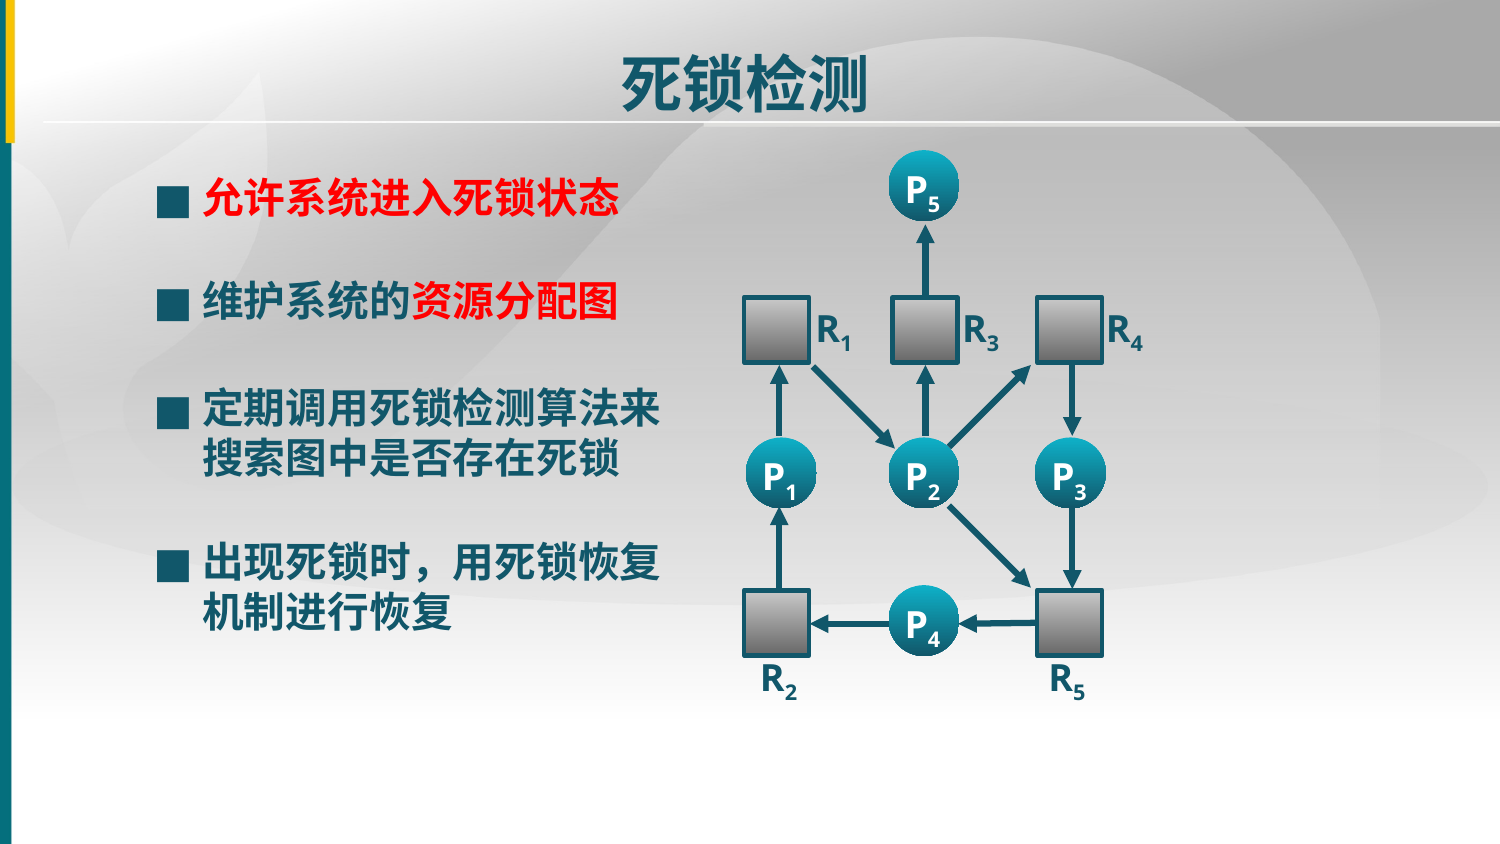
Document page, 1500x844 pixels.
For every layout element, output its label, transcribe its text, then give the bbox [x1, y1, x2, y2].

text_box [742, 149, 1164, 708]
picture [0, 0, 1500, 844]
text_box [138, 267, 668, 374]
text_box 死锁检测 [70, 37, 1421, 121]
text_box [138, 374, 691, 527]
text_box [138, 528, 691, 692]
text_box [138, 163, 656, 266]
